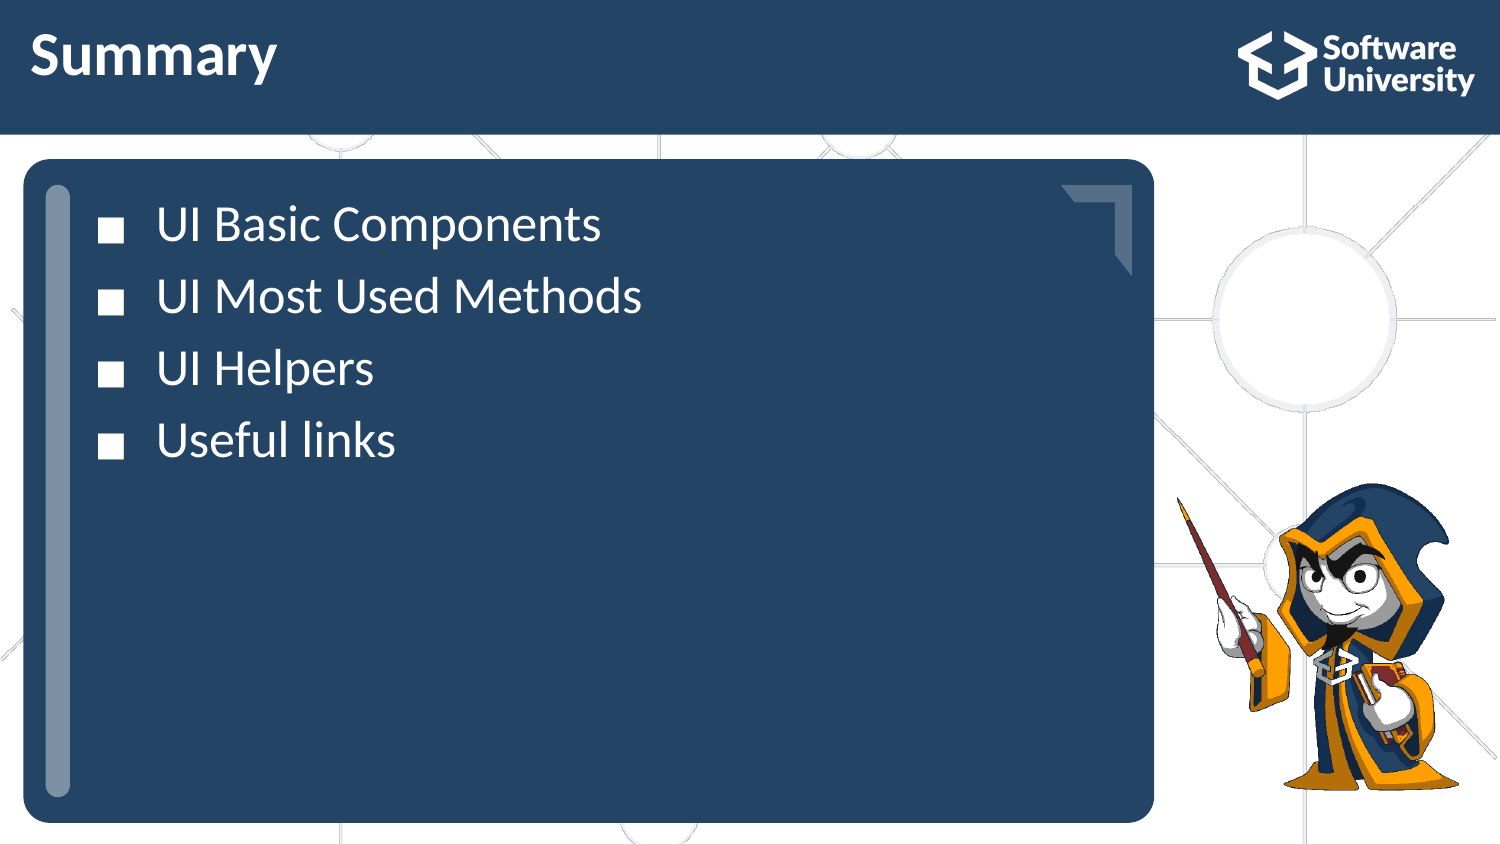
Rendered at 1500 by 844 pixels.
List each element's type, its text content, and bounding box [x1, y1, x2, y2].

picture [1238, 31, 1475, 100]
picture [0, 135, 1500, 844]
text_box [23, 158, 1155, 824]
title Summary [17, 9, 915, 91]
